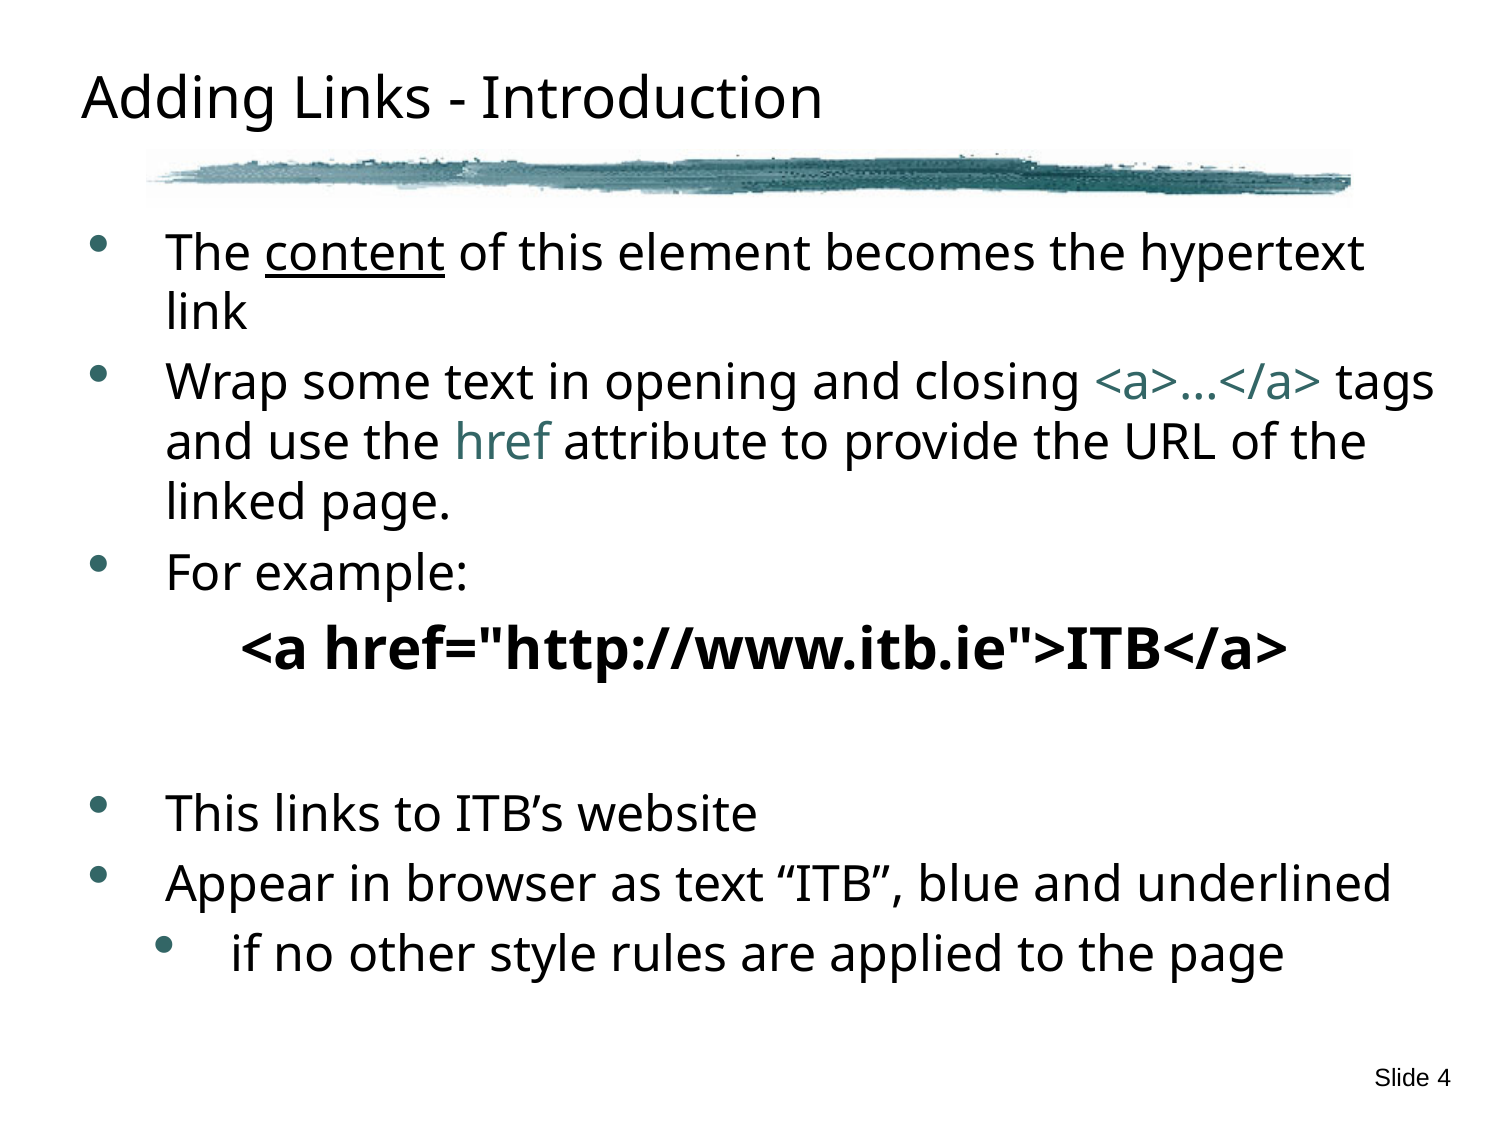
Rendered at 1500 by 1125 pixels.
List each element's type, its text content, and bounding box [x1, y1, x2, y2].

picture [146, 149, 1354, 208]
slide_number Slide 4 [1116, 1046, 1467, 1107]
title Adding Links - Introduction [66, 37, 1342, 138]
list The content of this element becomes the hypertext link Wrap some text in opening and closing <a>…</a> tags and use the href attribute to provide the URL of the linked page. For example: <a href="http://www.itb.ie">ITB</a> This links to ITB’s website Appear in browser as text “ITB”, blue and underlined if no other style rules are applied to the page [75, 212, 1471, 1024]
